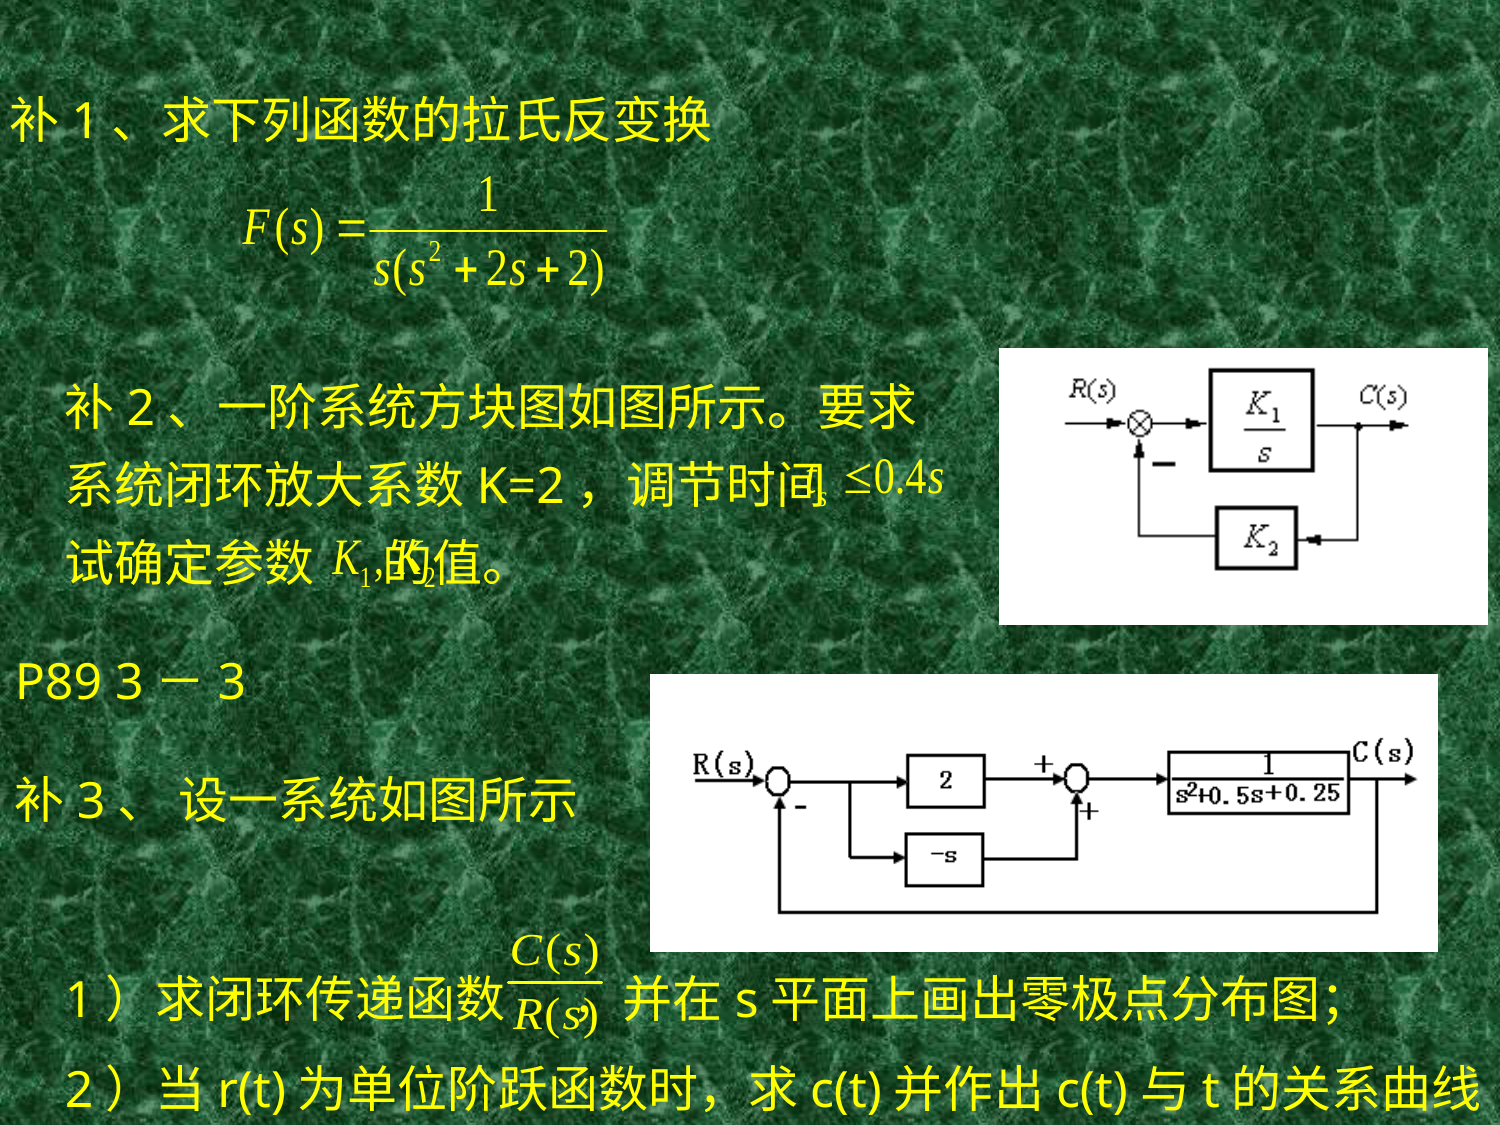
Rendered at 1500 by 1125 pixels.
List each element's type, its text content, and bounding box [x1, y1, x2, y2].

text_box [799, 442, 952, 520]
text_box 1）求闭环传递函数 ，并在s平面上画出零极点分布图； 2）当r(t)为单位阶跃函数时，求c(t)并作出c(t)与t的关系曲线 [50, 930, 1500, 1125]
text_box 补1、求下列函数的拉氏反变换 [0, 81, 727, 156]
text_box 补3、 设一系统如图所示 [0, 737, 649, 837]
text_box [499, 921, 613, 1047]
text_box 补2、一阶系统方块图如图所示。要求系统闭环放大系数K=2，调节时间 试确定参数 的值。 [49, 349, 950, 599]
picture [0, 0, 1500, 1125]
text_box P89 3－3 [0, 612, 363, 718]
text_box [324, 523, 442, 600]
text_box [234, 160, 616, 306]
